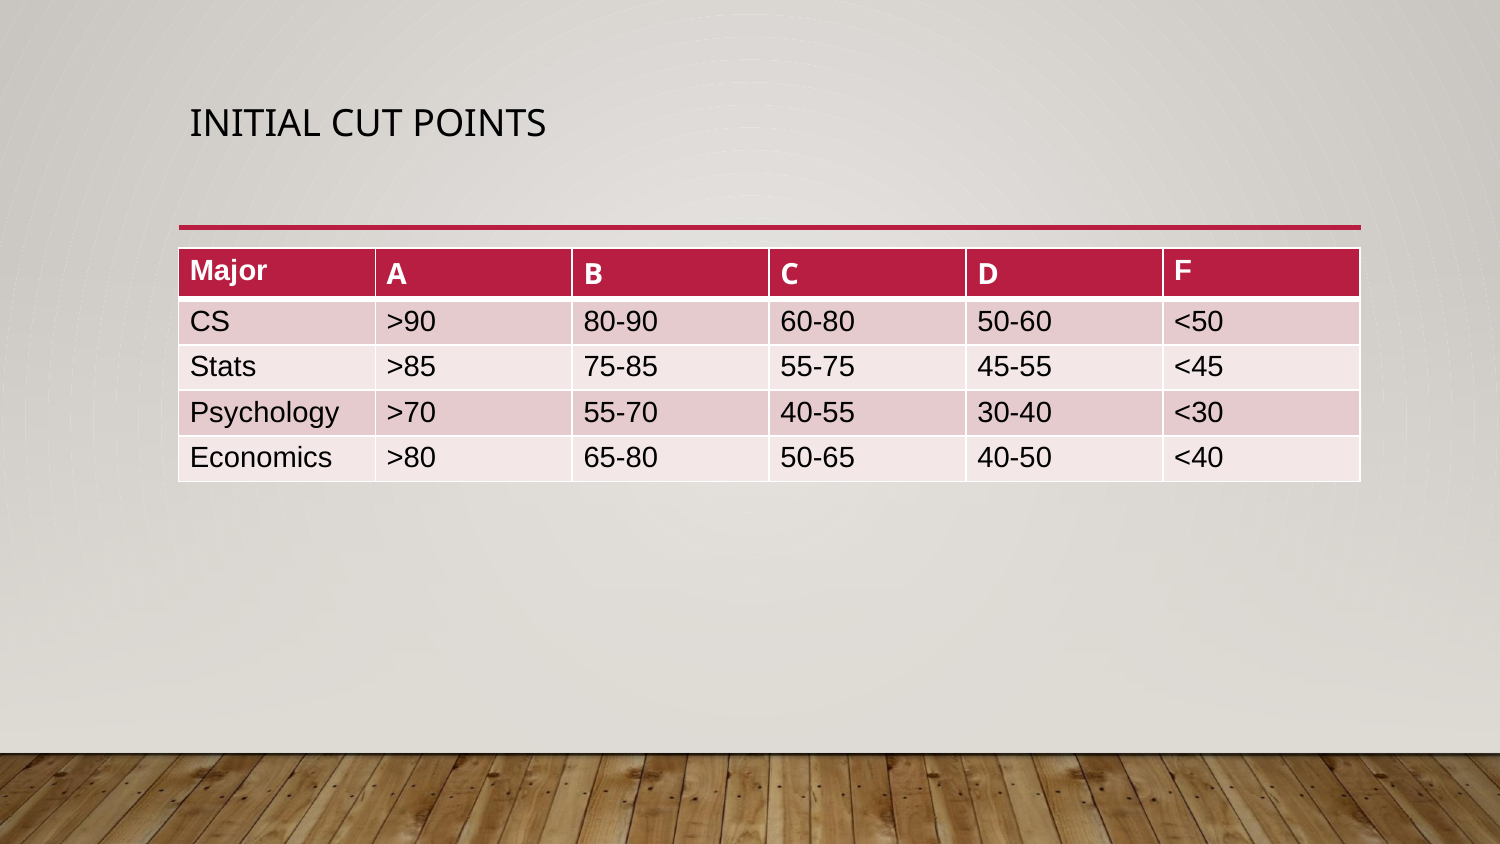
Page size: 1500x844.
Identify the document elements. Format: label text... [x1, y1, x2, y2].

table_cell Psychology [179, 391, 375, 435]
table_cell 65-80 [573, 437, 768, 481]
table_cell <40 [1164, 437, 1359, 481]
table_cell 45-55 [967, 346, 1162, 389]
title INITIAL CUT POINTS [178, 98, 1361, 229]
table_cell <50 [1164, 302, 1359, 344]
table_cell 75-85 [573, 346, 768, 389]
picture [0, 753, 1500, 844]
table_cell <30 [1164, 391, 1359, 435]
table_cell >85 [376, 346, 571, 389]
table_header Major [179, 249, 375, 296]
table_cell <45 [1164, 346, 1359, 389]
table_header C [770, 249, 965, 296]
table_cell Economics [179, 437, 375, 481]
table_cell 40-50 [967, 437, 1162, 481]
table_cell 60-80 [770, 302, 965, 344]
table_header B [573, 249, 768, 296]
table_header A [376, 249, 571, 296]
table_cell Stats [179, 346, 375, 389]
table_cell 80-90 [573, 302, 768, 344]
table_cell >90 [376, 302, 571, 344]
table_header F [1164, 249, 1359, 296]
table_header D [967, 249, 1162, 296]
table_cell 50-60 [967, 302, 1162, 344]
table_cell >70 [376, 391, 571, 435]
table_cell 55-75 [770, 346, 965, 389]
table_cell 40-55 [770, 391, 965, 435]
table_cell CS [179, 302, 375, 344]
table_cell 50-65 [770, 437, 965, 481]
table_cell >80 [376, 437, 571, 481]
table_cell 55-70 [573, 391, 768, 435]
table_cell 30-40 [967, 391, 1162, 435]
